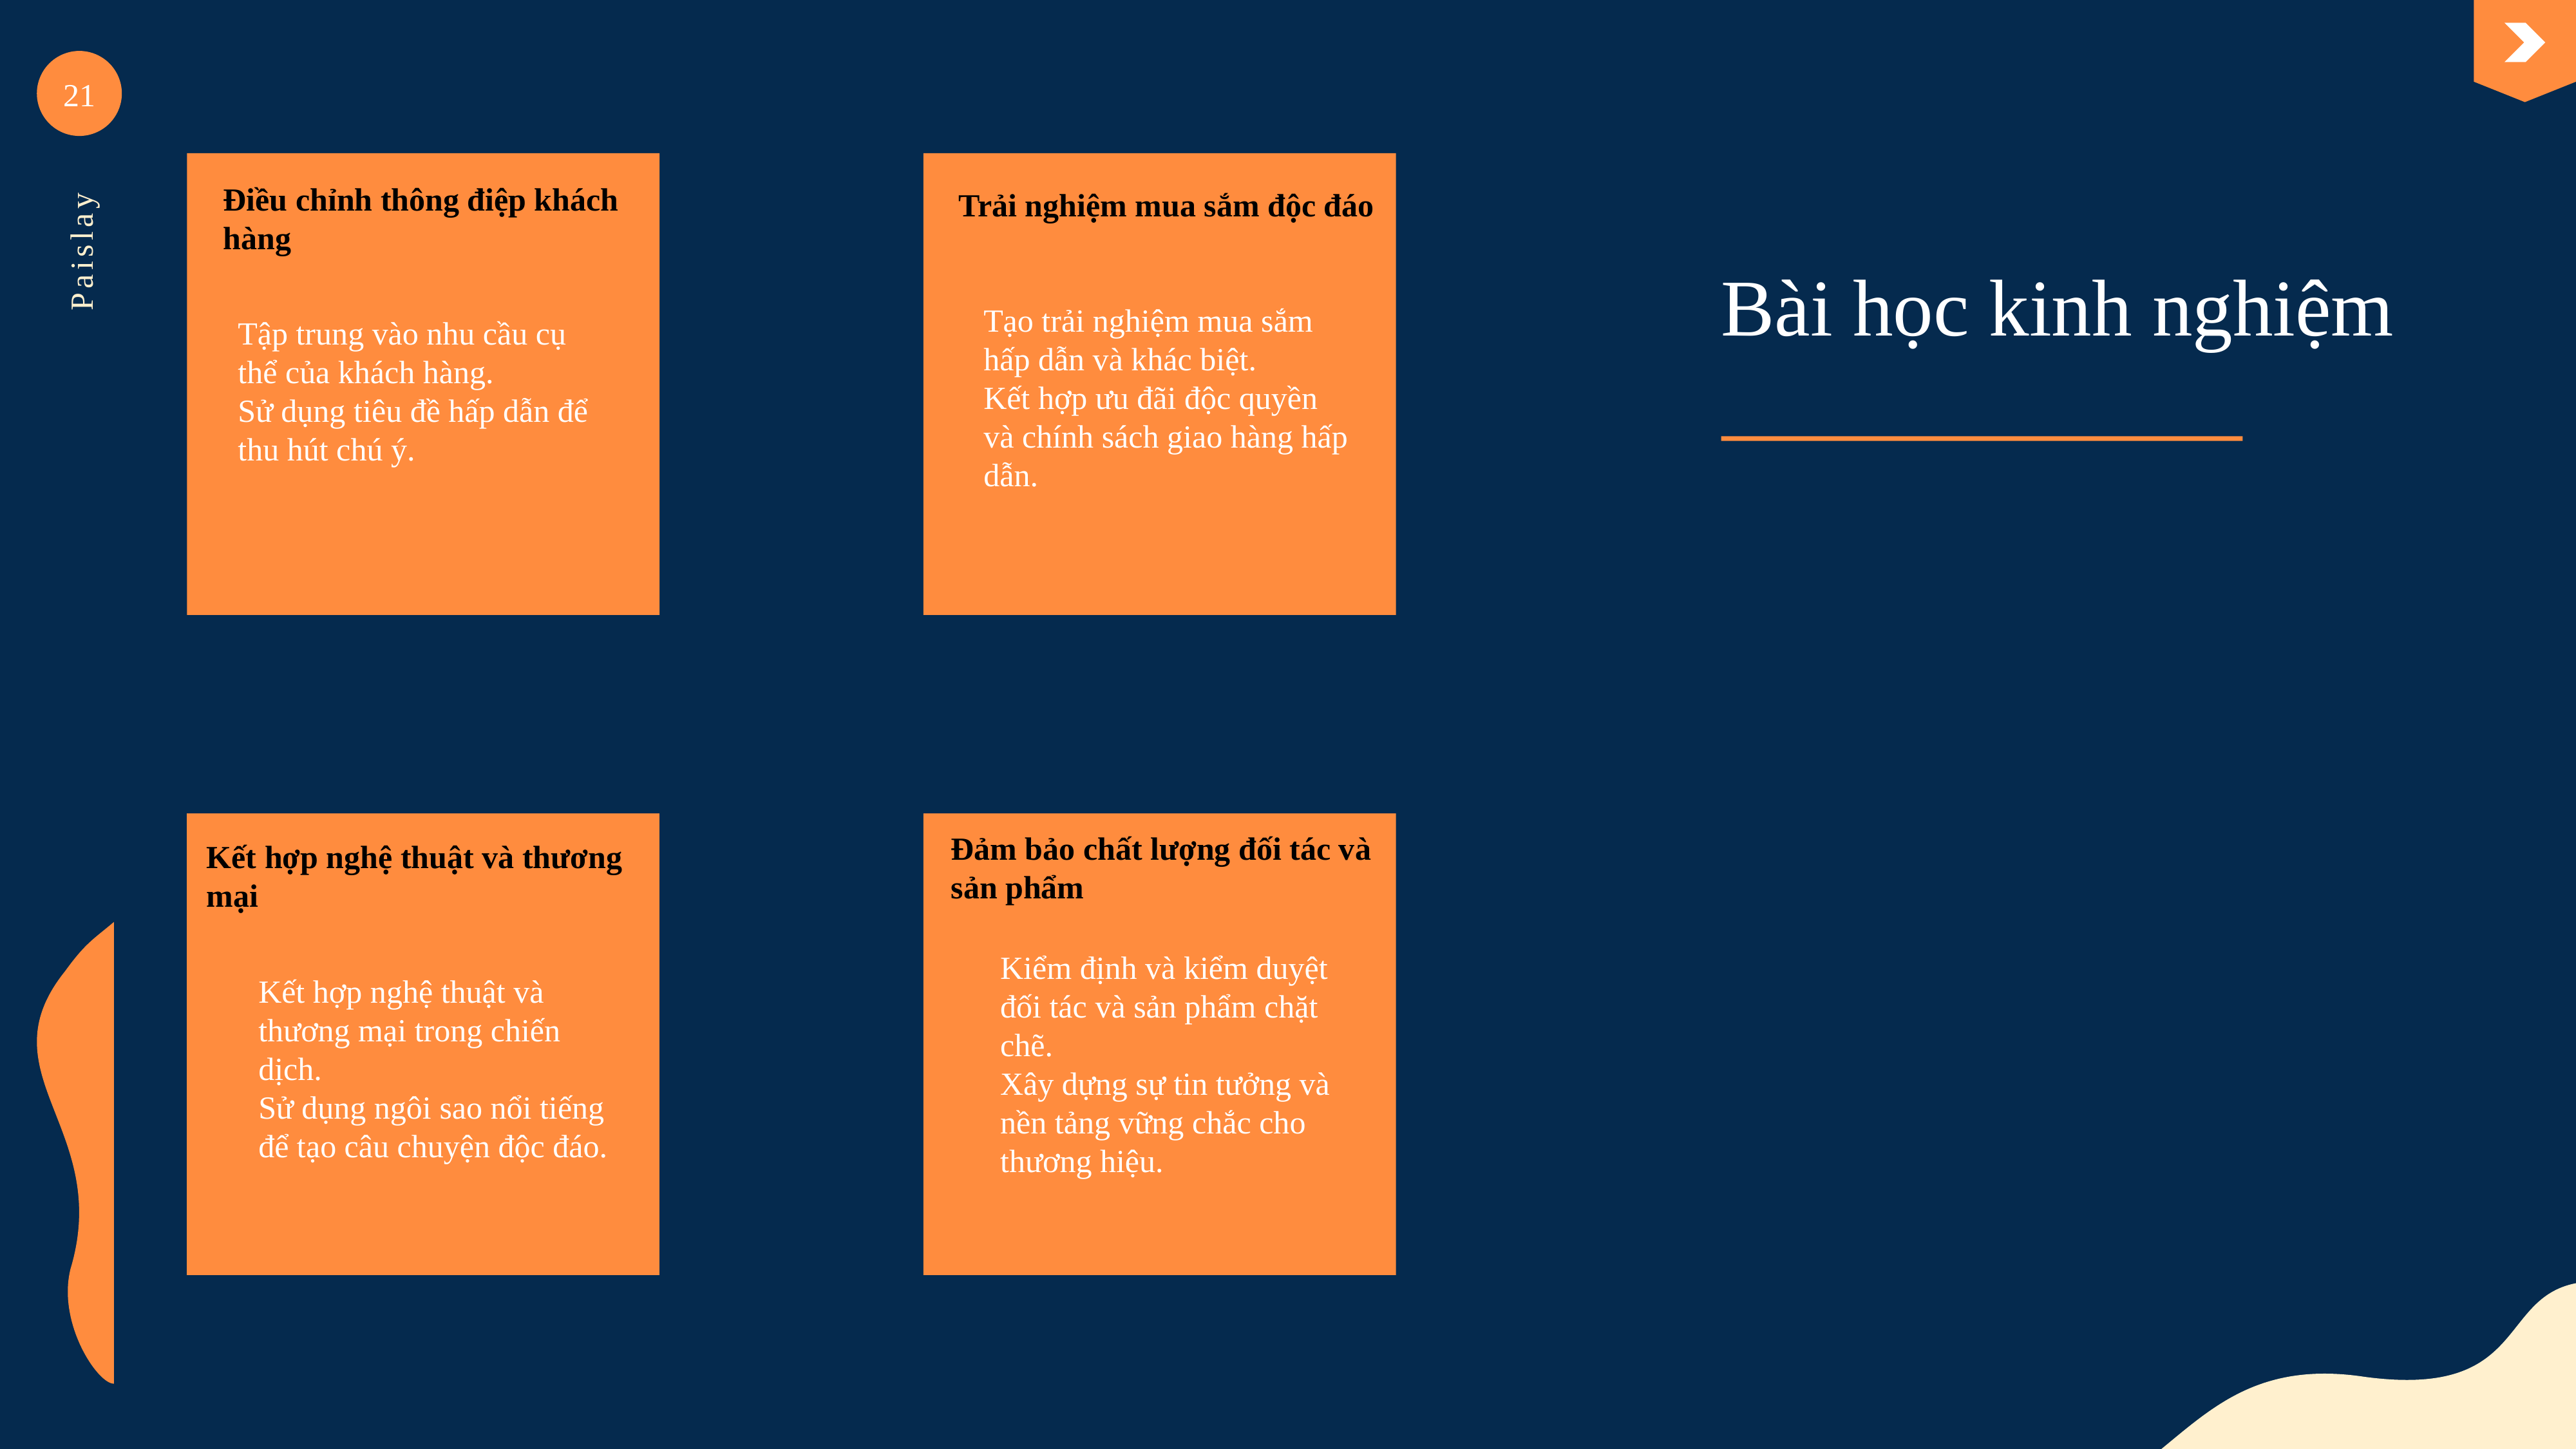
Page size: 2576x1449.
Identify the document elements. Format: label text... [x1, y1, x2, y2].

text_box Trải nghiệm mua sắm độc đáo [955, 181, 1383, 227]
text_box [186, 153, 660, 616]
text_box [2473, 0, 2576, 103]
text_box Tạo trải nghiệm mua sắm hấp dẫn và khác biệt. Kết hợp ưu đãi độc quyền và chính sách giao hàng hấp dẫn. [983, 299, 1354, 551]
text_box 21 [36, 50, 123, 133]
text_box Kết hợp nghệ thuật và thương mại trong chiến dịch. Sử dụng ngôi sao nổi tiếng để tạo câu chuyện độc đáo. [258, 971, 629, 1222]
text_box [186, 813, 660, 1276]
text_box [1721, 435, 2244, 442]
text_box Đảm bảo chất lượng đối tác và sản phẩm [947, 824, 1423, 909]
text_box Kết hợp nghệ thuật và thương mại [203, 833, 684, 917]
text_box [36, 920, 115, 1385]
text_box Kiểm định và kiểm duyệt đối tác và sản phẩm chặt chẽ. Xây dựng sự tin tưởng và nền tảng vững chắc cho thương hiệu. [1000, 947, 1371, 1237]
text_box [2503, 22, 2546, 63]
text_box Điều chỉnh thông điệp khách hàng [75, 175, 626, 260]
text_box Paislay [61, 128, 99, 311]
text_box [2160, 1282, 2576, 1449]
text_box [923, 813, 1397, 1276]
text_box Tập trung vào nhu cầu cụ thể của khách hàng. Sử dụng tiêu đề hấp dẫn để thu hút chú ý. [238, 312, 609, 526]
text_box Bài học kinh nghiệm [1721, 255, 2400, 419]
text_box [923, 153, 1397, 616]
